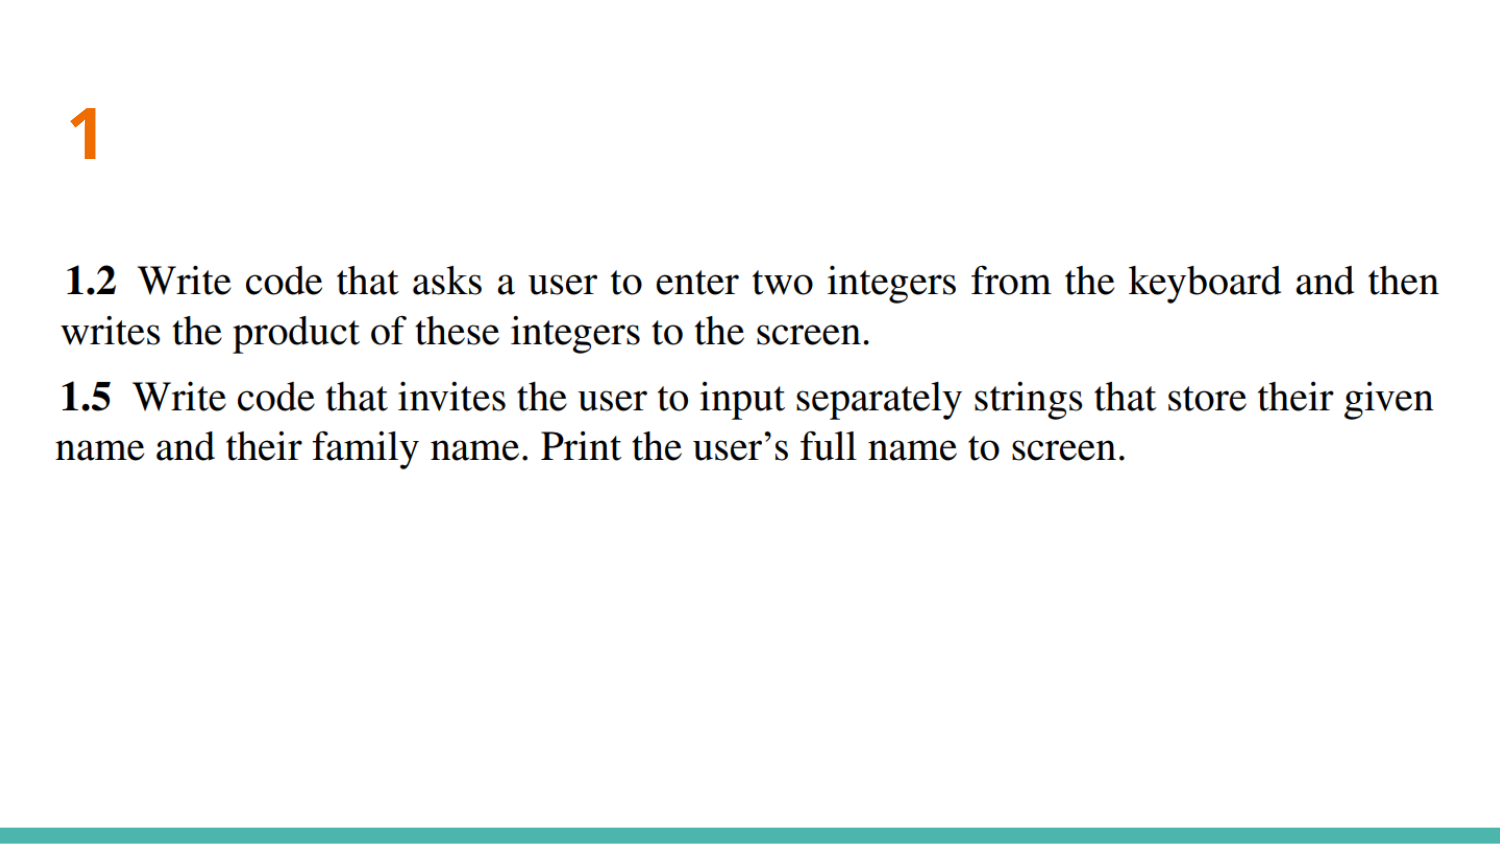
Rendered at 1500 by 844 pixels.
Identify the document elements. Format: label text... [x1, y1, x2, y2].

picture [41, 364, 1458, 480]
title 1 [51, 72, 1449, 189]
picture [47, 243, 1453, 360]
